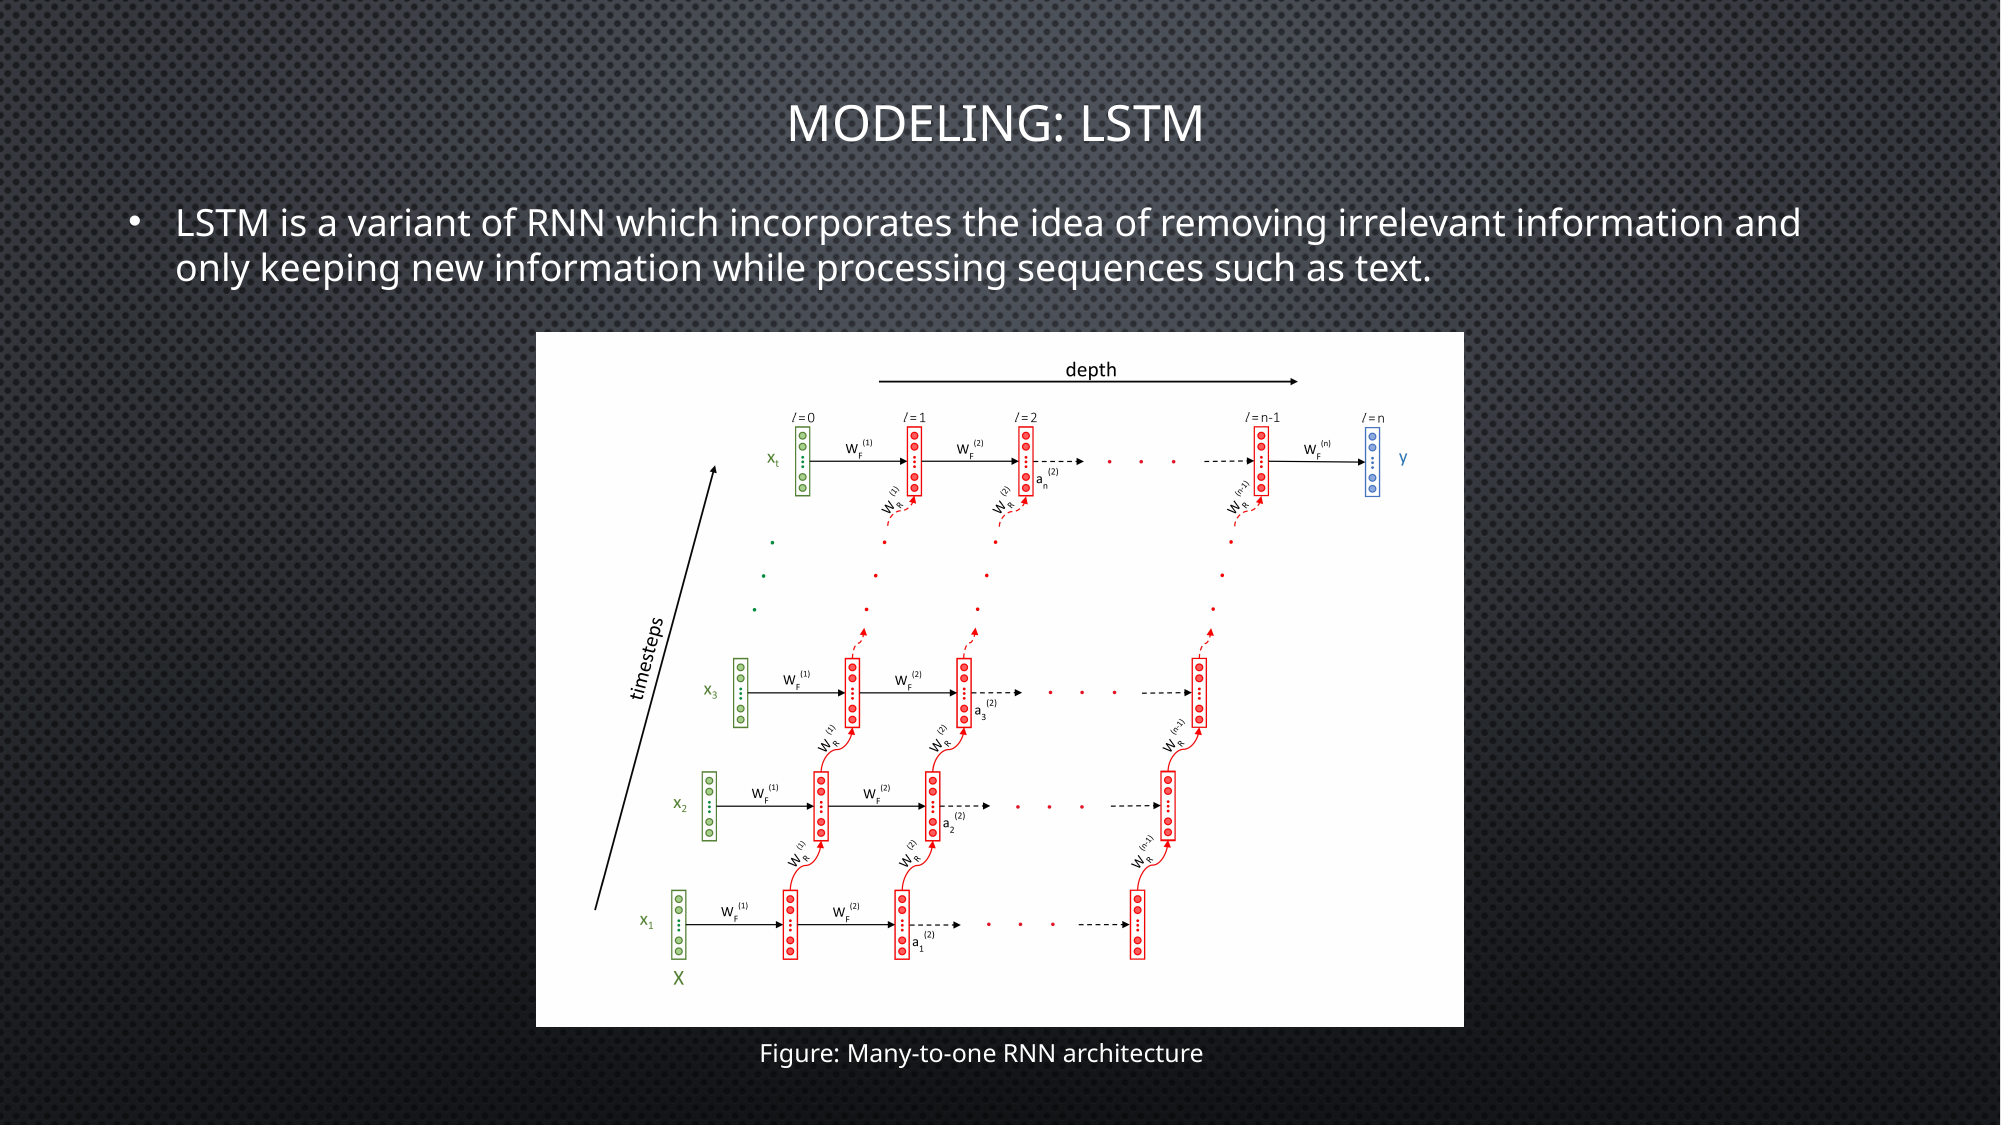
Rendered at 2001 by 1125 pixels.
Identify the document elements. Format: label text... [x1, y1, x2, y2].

title Modeling: LSTM [113, 67, 1880, 175]
text_box LSTM is a variant of RNN which incorporates the idea of removing irrelevant information and only keeping new information while processing sequences such as text. [113, 191, 1850, 296]
picture [536, 332, 1464, 1028]
text_box Figure: Many-to-one RNN architecture [694, 1030, 1270, 1075]
